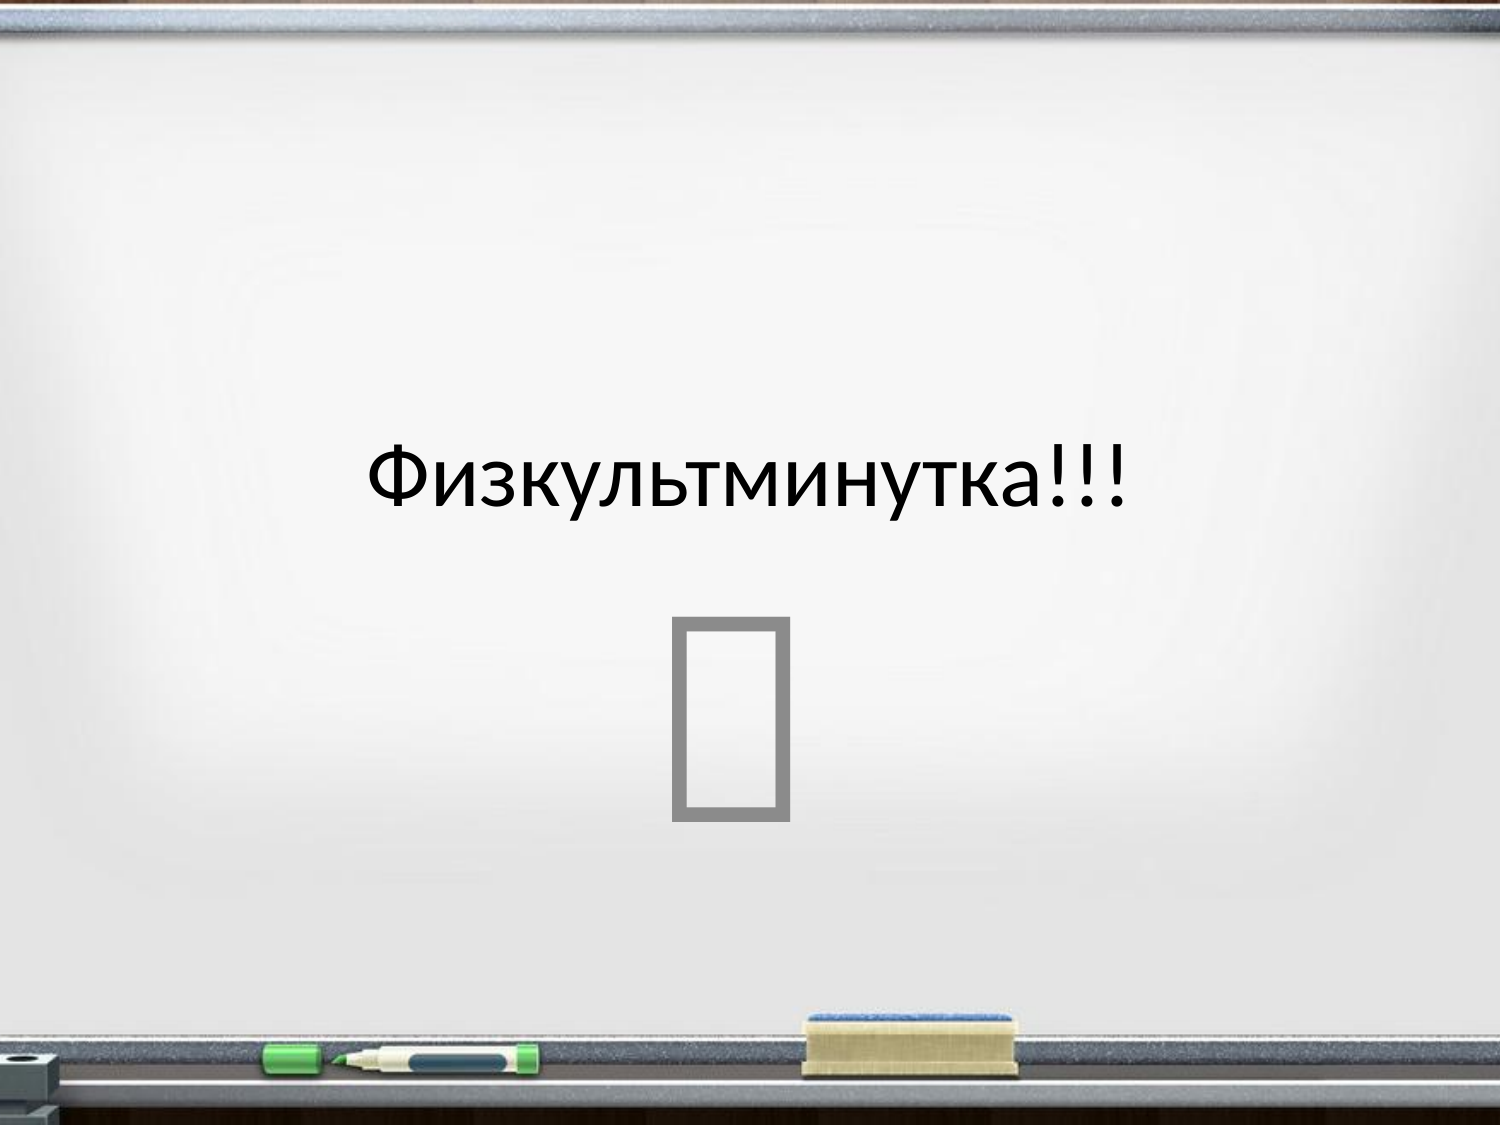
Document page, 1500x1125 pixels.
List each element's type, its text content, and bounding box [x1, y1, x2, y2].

subtitle  [206, 526, 1257, 815]
picture [0, 0, 1500, 1125]
title Физкультминутка!!! [112, 349, 1388, 591]
